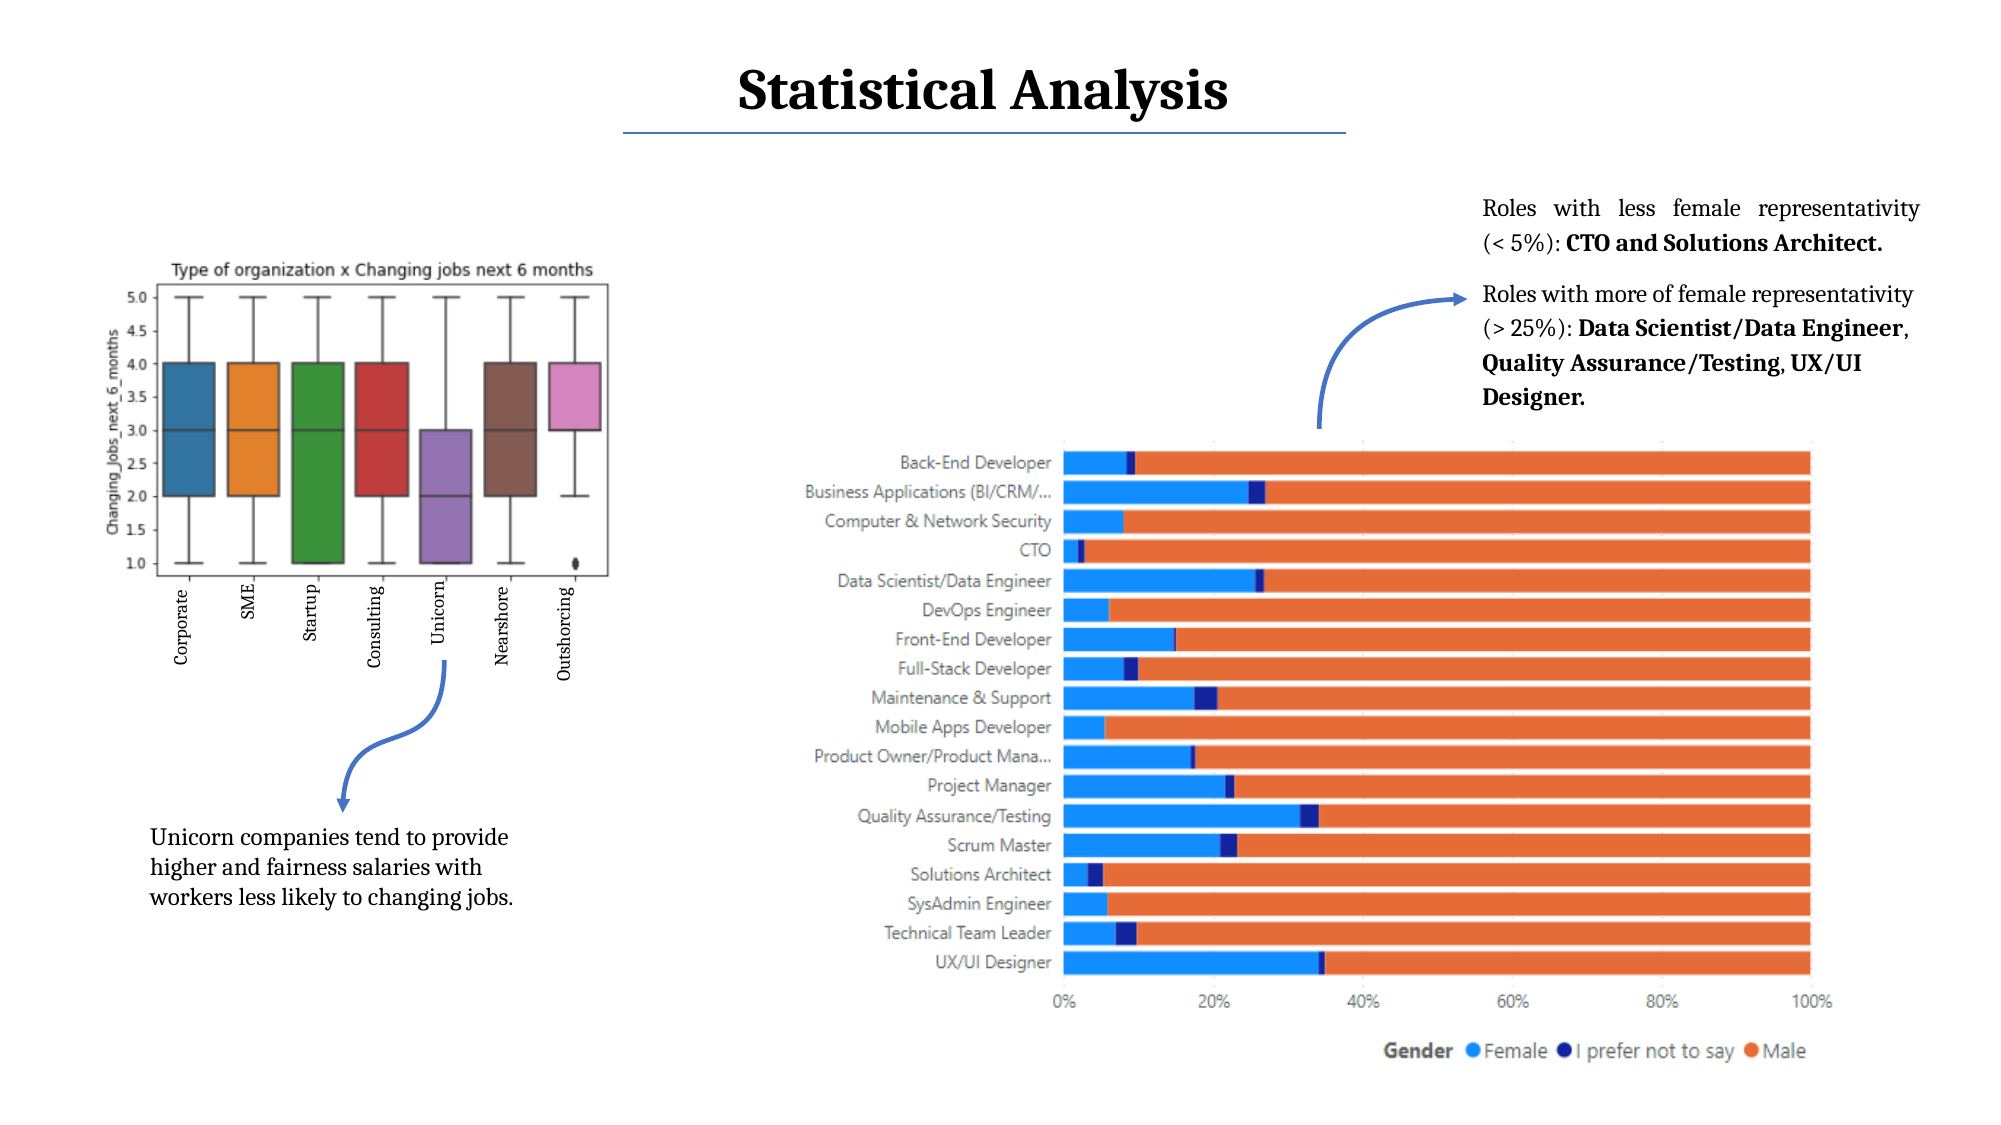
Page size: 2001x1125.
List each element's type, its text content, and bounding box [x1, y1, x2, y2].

text_box Roles with less female representativity (< 5%): CTO and Solutions Architect. Roles with more of female representativity (> 25%): Data Scientist/Data Engineer, Quality Assurance/Testing, UX/UI Designer. [1467, 180, 1954, 418]
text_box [1328, 289, 1459, 439]
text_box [794, 428, 1865, 1082]
text_box Unicorn companies tend to provide higher and fairness salaries with workers less likely to changing jobs. [135, 812, 550, 918]
text_box Statistical Analysis [543, 43, 1426, 129]
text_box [317, 685, 470, 788]
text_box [84, 253, 624, 697]
